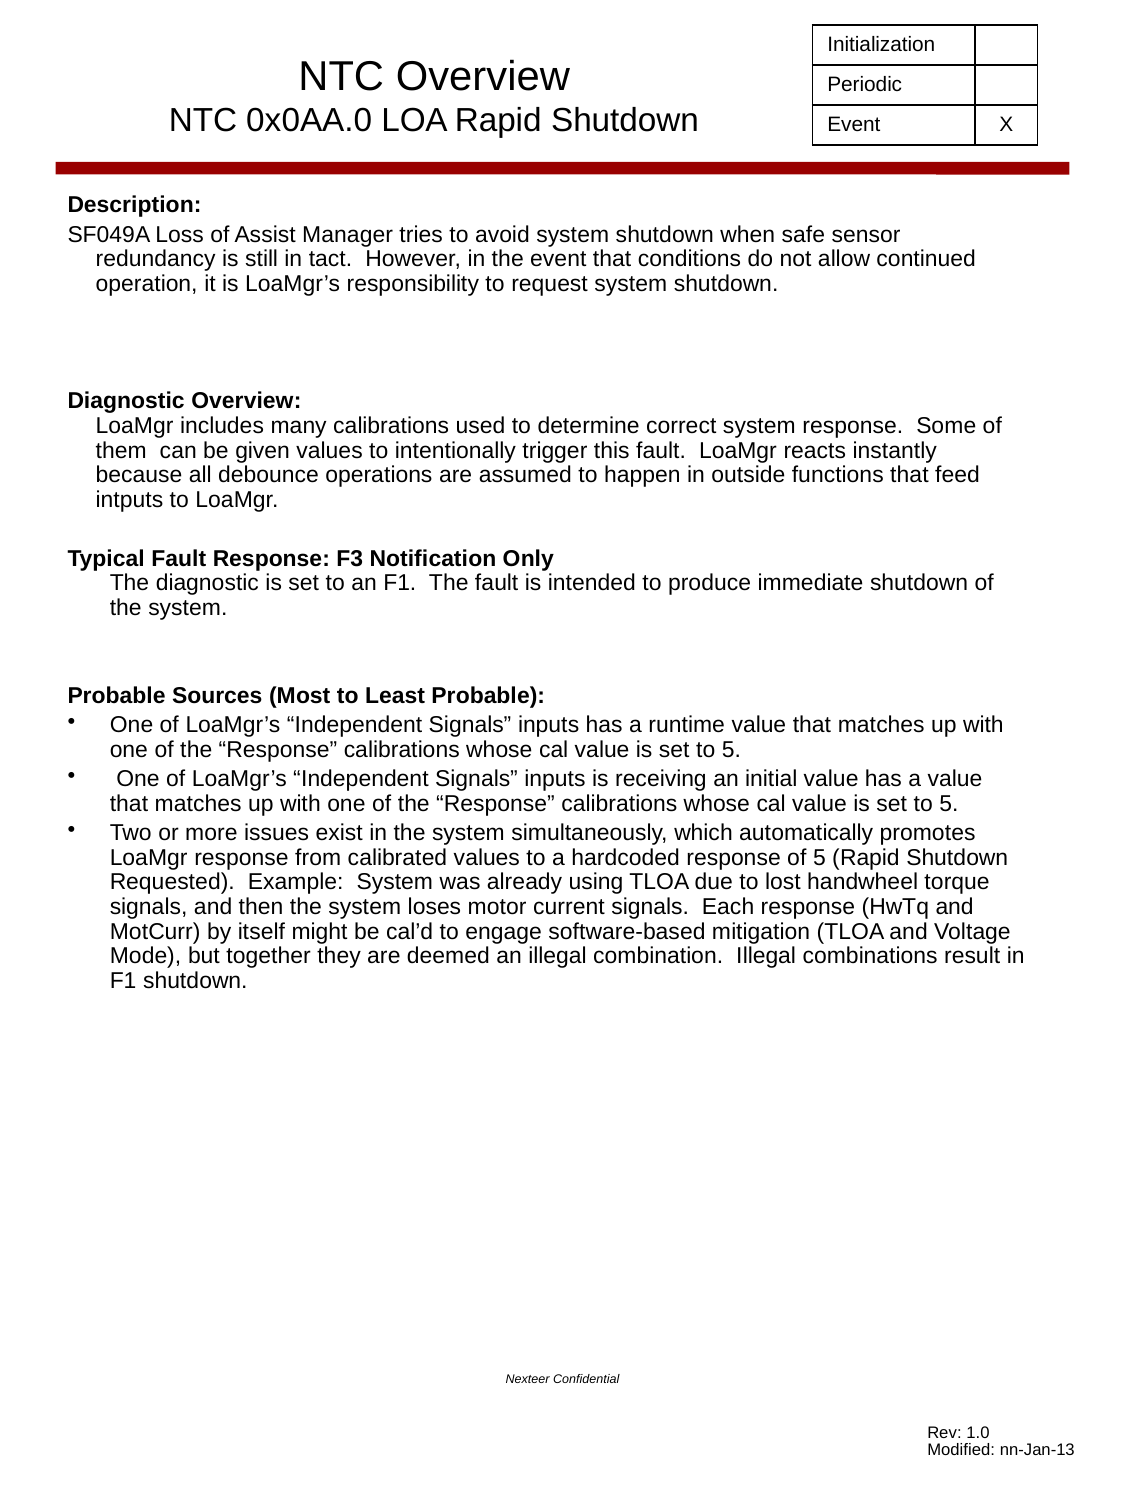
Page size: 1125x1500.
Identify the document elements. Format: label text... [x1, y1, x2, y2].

title NTC Overview NTC 0x0AA.0 LOA Rapid Shutdown [56, 37, 813, 150]
footer Nexteer Confidential [384, 1365, 741, 1471]
list Description: SF049A Loss of Assist Manager tries to avoid system shutdown when safe sensor redundancy is still in tact. However, in the event that conditions do not allow continued operation, it is LoaMgr’s responsibility to request system shutdown. Diagnostic Overview: LoaMgr includes many calibrations used to determine correct system response. Some of them can be given values to intentionally trigger this fault. LoaMgr reacts instantly because all debounce operations are assumed to happen in outside functions that feed intputs to LoaMgr. Typical Fault Response: F3 Notification Only The diagnostic is set to an F1. The fault is intended to produce immediate shutdown of the system. Probable Sources (Most to Least Probable): One of LoaMgr’s “Independent Signals” inputs has a runtime value that matches up with one of the “Response” calibrations whose cal value is set to 5. One of LoaMgr’s “Independent Signals” inputs is receiving an initial value has a value that matches up with one of the “Response” calibrations whose cal value is set to 5. Two or more issues exist in the system simultaneously, which automatically promotes LoaMgr response from calibrated values to a hardcoded response of 5 (Rapid Shutdown Requested). Example: System was already using TLOA due to lost handwheel torque signals, and then the system loses motor current signals. Each response (HwTq and MotCurr) by itself might be cal’d to engage software-based mitigation (TLOA and Voltage Mode), but together they are deemed an illegal combination. Illegal combinations result in F1 shutdown. [56, 187, 1038, 453]
table_header [976, 26, 1037, 64]
table_cell Event [813, 106, 974, 144]
text_box Rev: 1.0 Modified: nn-Jan-13 [912, 1425, 1100, 1464]
list Description: SF049A Loss of Assist Manager tries to avoid system shutdown when safe sensor redundancy is still in tact. However, in the event that conditions do not allow continued operation, it is LoaMgr’s responsibility to request system shutdown. Diagnostic Overview: LoaMgr includes many calibrations used to determine correct system response. Some of them can be given values to intentionally trigger this fault. LoaMgr reacts instantly because all debounce operations are assumed to happen in outside functions that feed intputs to LoaMgr. Typical Fault Response: F3 Notification Only The diagnostic is set to an F1. The fault is intended to produce immediate shutdown of the system. Probable Sources (Most to Least Probable): One of LoaMgr’s “Independent Signals” inputs has a runtime value that matches up with one of the “Response” calibrations whose cal value is set to 5. One of LoaMgr’s “Independent Signals” inputs is receiving an initial value has a value that matches up with one of the “Response” calibrations whose cal value is set to 5. Two or more issues exist in the system simultaneously, which automatically promotes LoaMgr response from calibrated values to a hardcoded response of 5 (Rapid Shutdown Requested). Example: System was already using TLOA due to lost handwheel torque signals, and then the system loses motor current signals. Each response (HwTq and MotCurr) by itself might be cal’d to engage software-based mitigation (TLOA and Voltage Mode), but together they are deemed an illegal combination. Illegal combinations result in F1 shutdown. [56, 556, 1038, 1351]
table_cell X [976, 106, 1037, 144]
table_header Initialization [813, 26, 974, 64]
table_cell Periodic [813, 66, 974, 104]
table_cell [976, 66, 1037, 104]
list Description: SF049A Loss of Assist Manager tries to avoid system shutdown when safe sensor redundancy is still in tact. However, in the event that conditions do not allow continued operation, it is LoaMgr’s responsibility to request system shutdown. Diagnostic Overview: LoaMgr includes many calibrations used to determine correct system response. Some of them can be given values to intentionally trigger this fault. LoaMgr reacts instantly because all debounce operations are assumed to happen in outside functions that feed intputs to LoaMgr. Typical Fault Response: F3 Notification Only The diagnostic is set to an F1. The fault is intended to produce immediate shutdown of the system. Probable Sources (Most to Least Probable): One of LoaMgr’s “Independent Signals” inputs has a runtime value that matches up with one of the “Response” calibrations whose cal value is set to 5. One of LoaMgr’s “Independent Signals” inputs is receiving an initial value has a value that matches up with one of the “Response” calibrations whose cal value is set to 5. Two or more issues exist in the system simultaneously, which automatically promotes LoaMgr response from calibrated values to a hardcoded response of 5 (Rapid Shutdown Requested). Example: System was already using TLOA due to lost handwheel torque signals, and then the system loses motor current signals. Each response (HwTq and MotCurr) by itself might be cal’d to engage software-based mitigation (TLOA and Voltage Mode), but together they are deemed an illegal combination. Illegal combinations result in F1 shutdown. [56, 454, 1038, 555]
